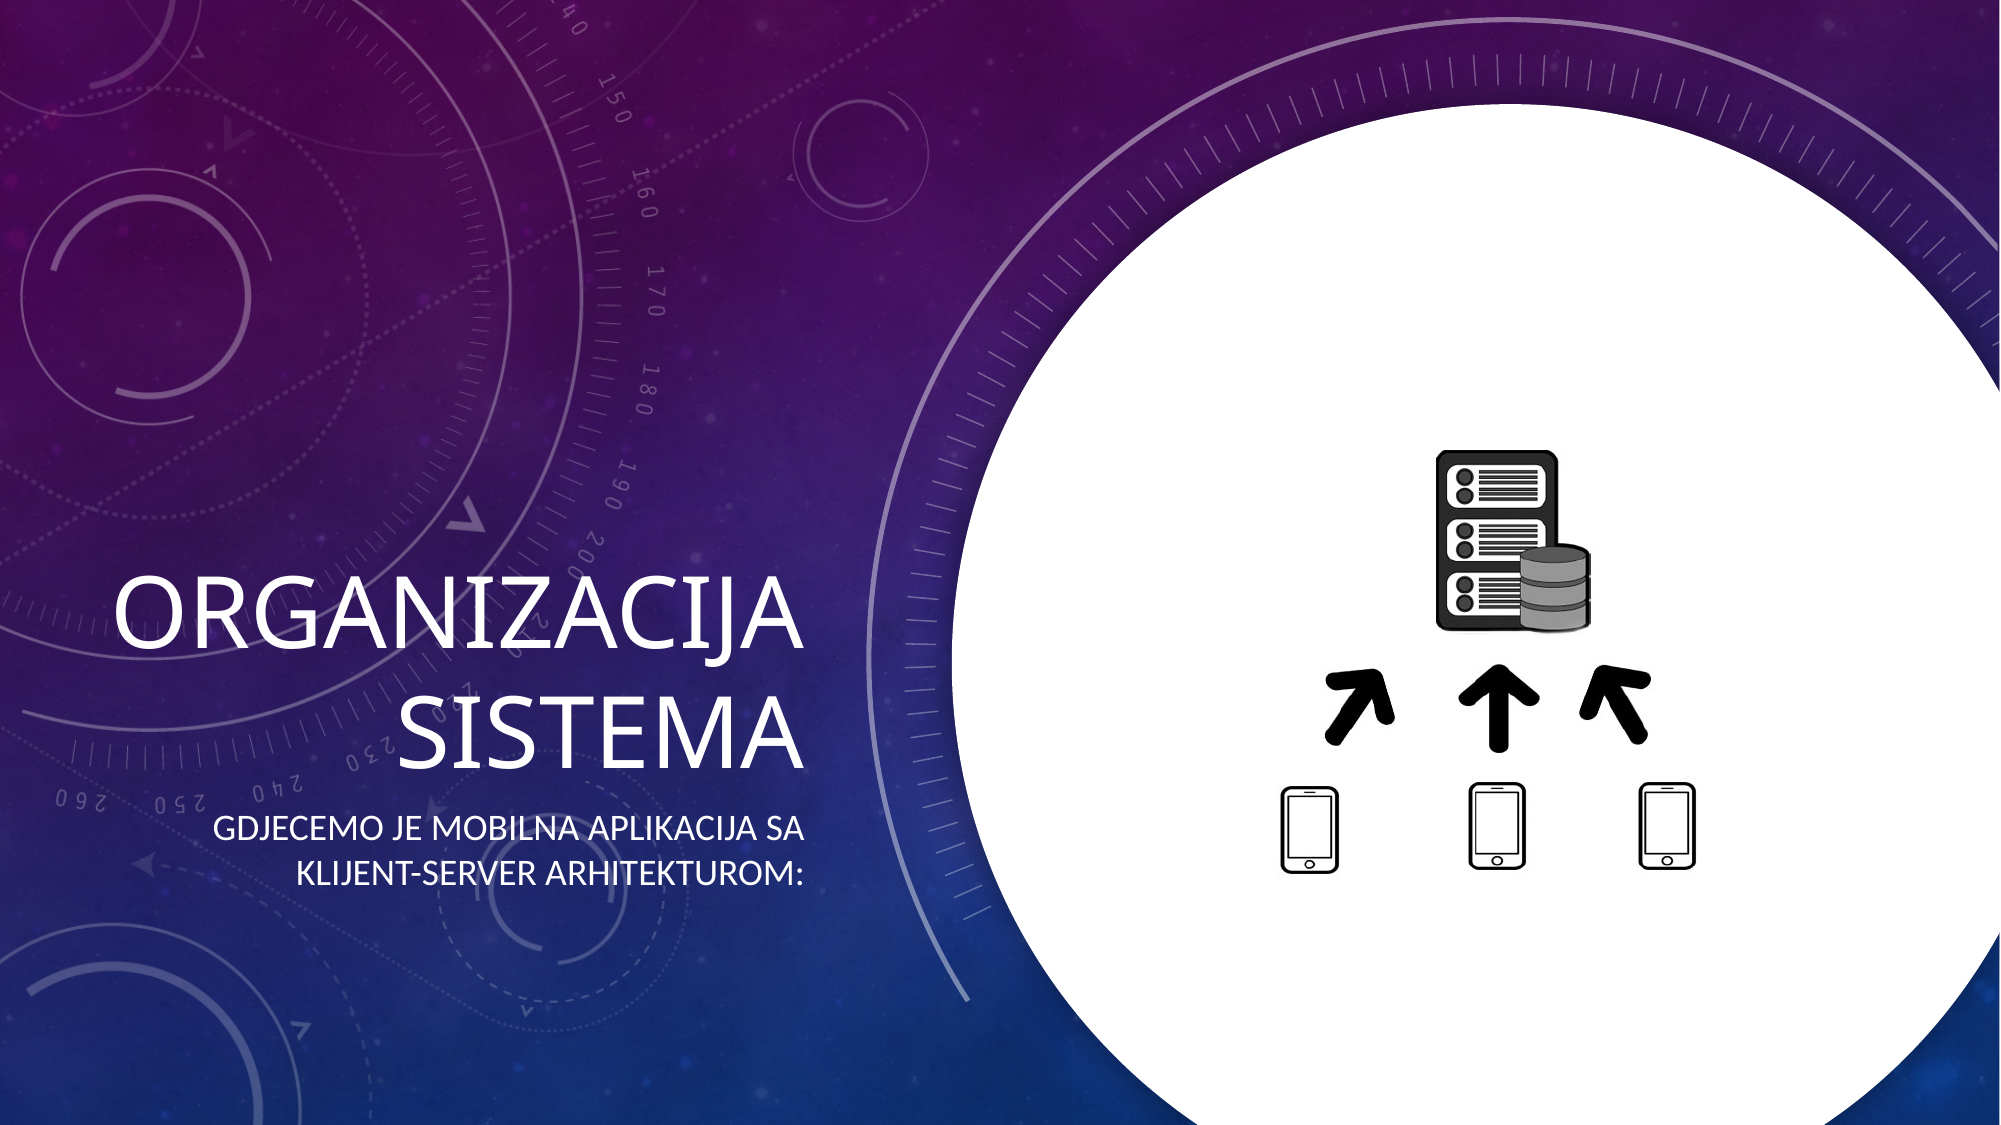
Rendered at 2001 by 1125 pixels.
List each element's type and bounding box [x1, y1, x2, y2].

picture [0, 0, 2000, 1125]
text_box [904, 54, 2000, 914]
